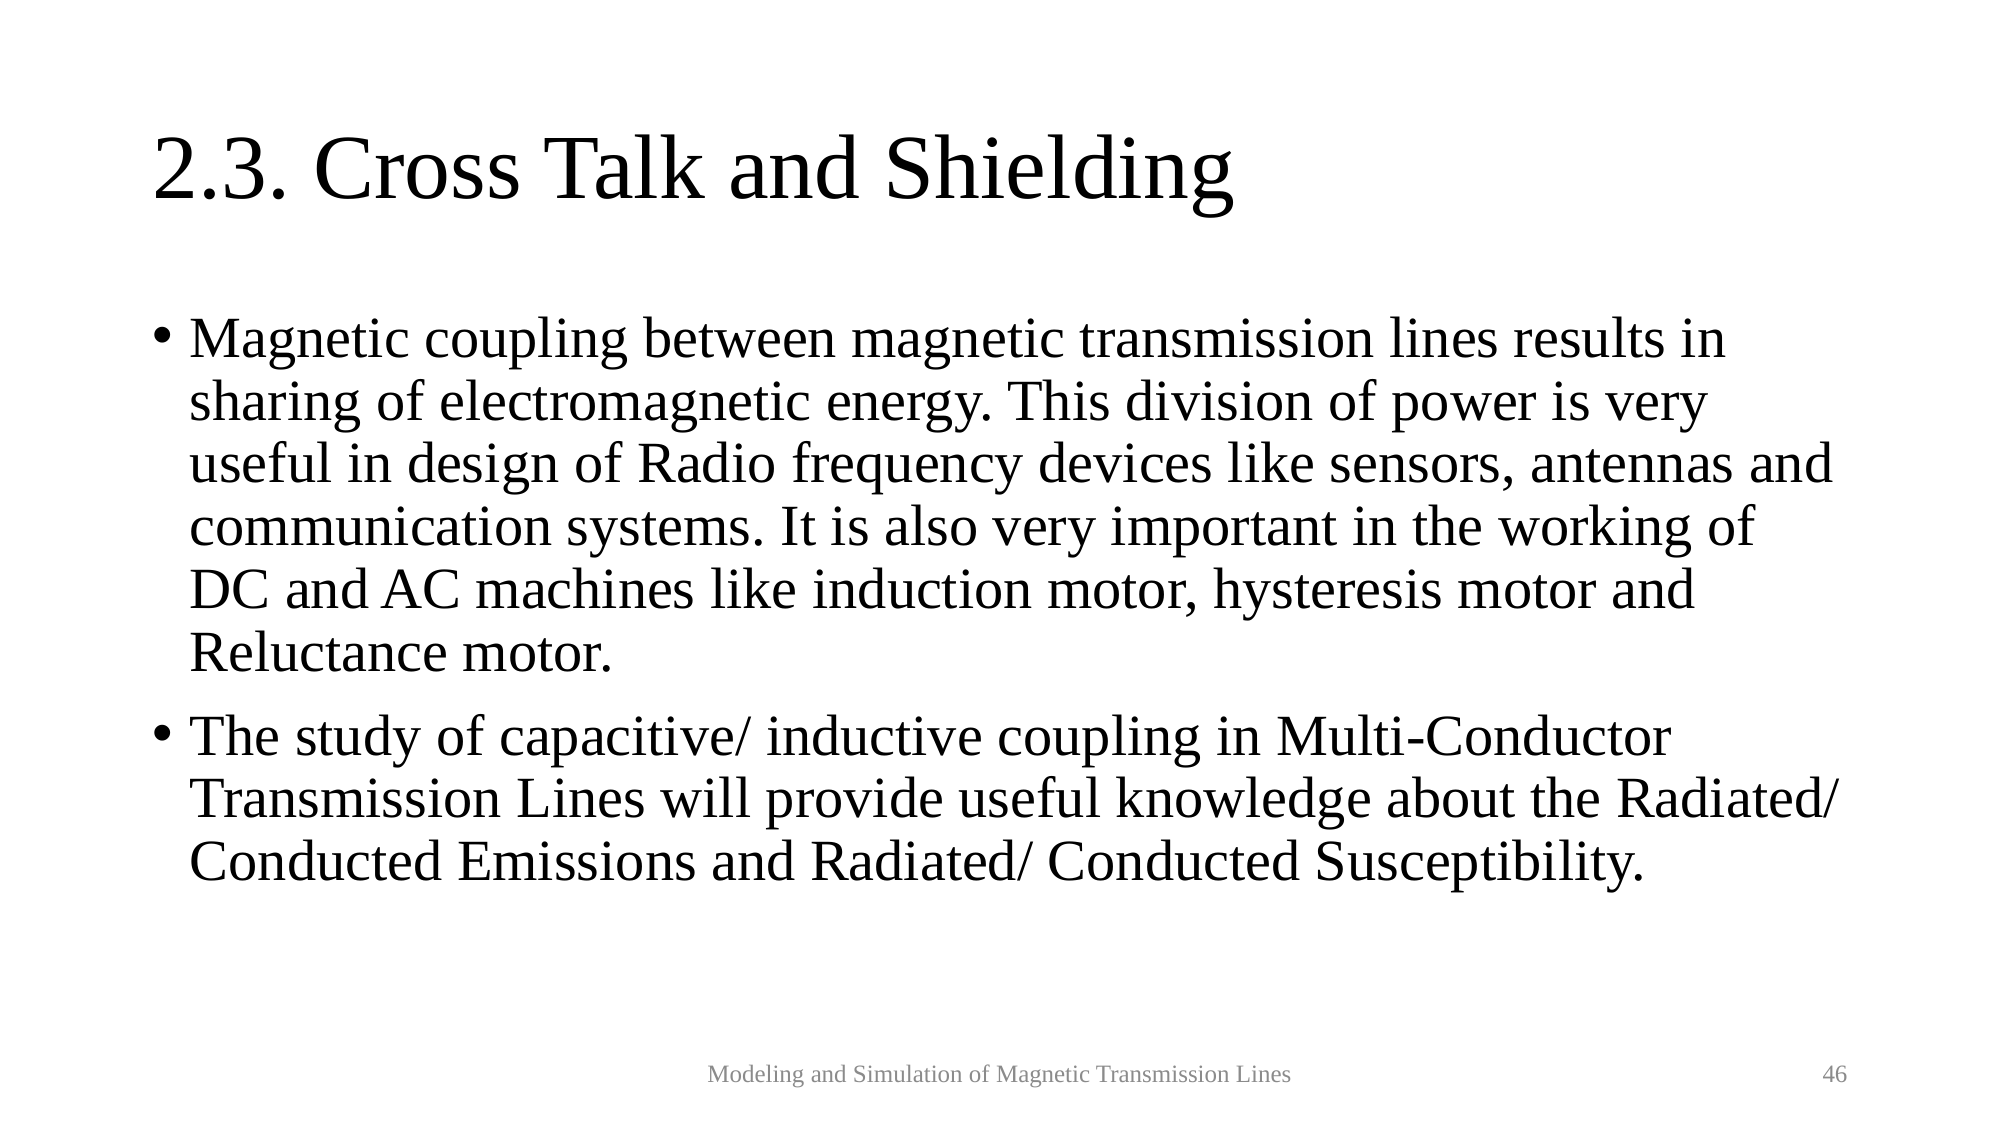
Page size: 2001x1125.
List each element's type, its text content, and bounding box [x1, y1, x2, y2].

slide_number 46 [1412, 1042, 1863, 1103]
footer Modeling and Simulation of Magnetic Transmission Lines [662, 1042, 1338, 1103]
title 2.3. Cross Talk and Shielding [137, 59, 1863, 278]
list Magnetic coupling between magnetic transmission lines results in sharing of electromagnetic energy. This division of power is very useful in design of Radio frequency devices like sensors, antennas and communication systems. It is also very important in the working of DC and AC machines like induction motor, hysteresis motor and Reluctance motor. The study of capacitive/ inductive coupling in Multi-Conductor Transmission Lines will provide useful knowledge about the Radiated/ Conducted Emissions and Radiated/ Conducted Susceptibility. [137, 299, 1863, 1092]
